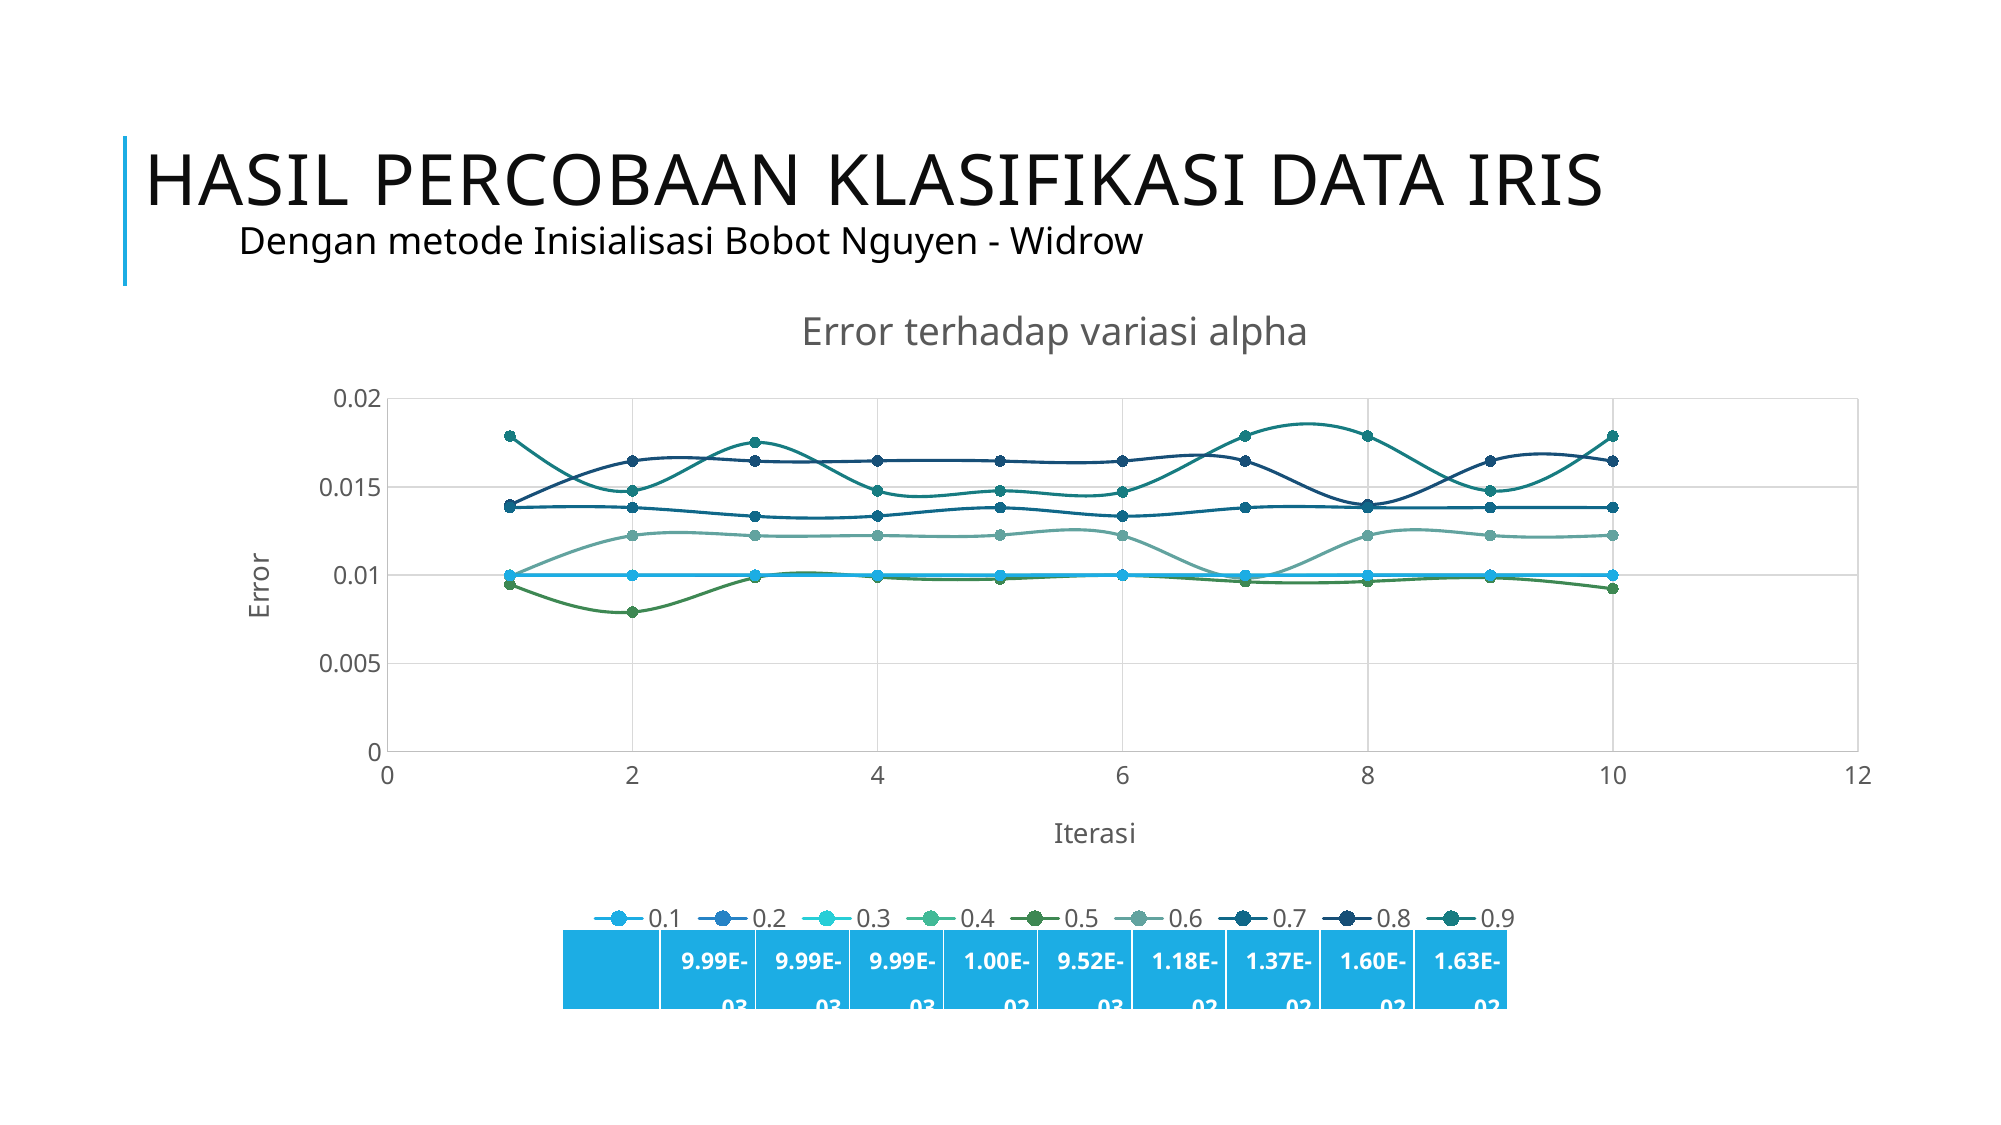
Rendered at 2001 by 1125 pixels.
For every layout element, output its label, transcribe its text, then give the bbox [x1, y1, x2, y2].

text_box Dengan metode Inisialisasi Bobot Nguyen - Widrow [0, 209, 1509, 270]
title Hasil Percobaan Klasifikasi Data Iris [129, 130, 1724, 240]
chart [203, 269, 1907, 942]
